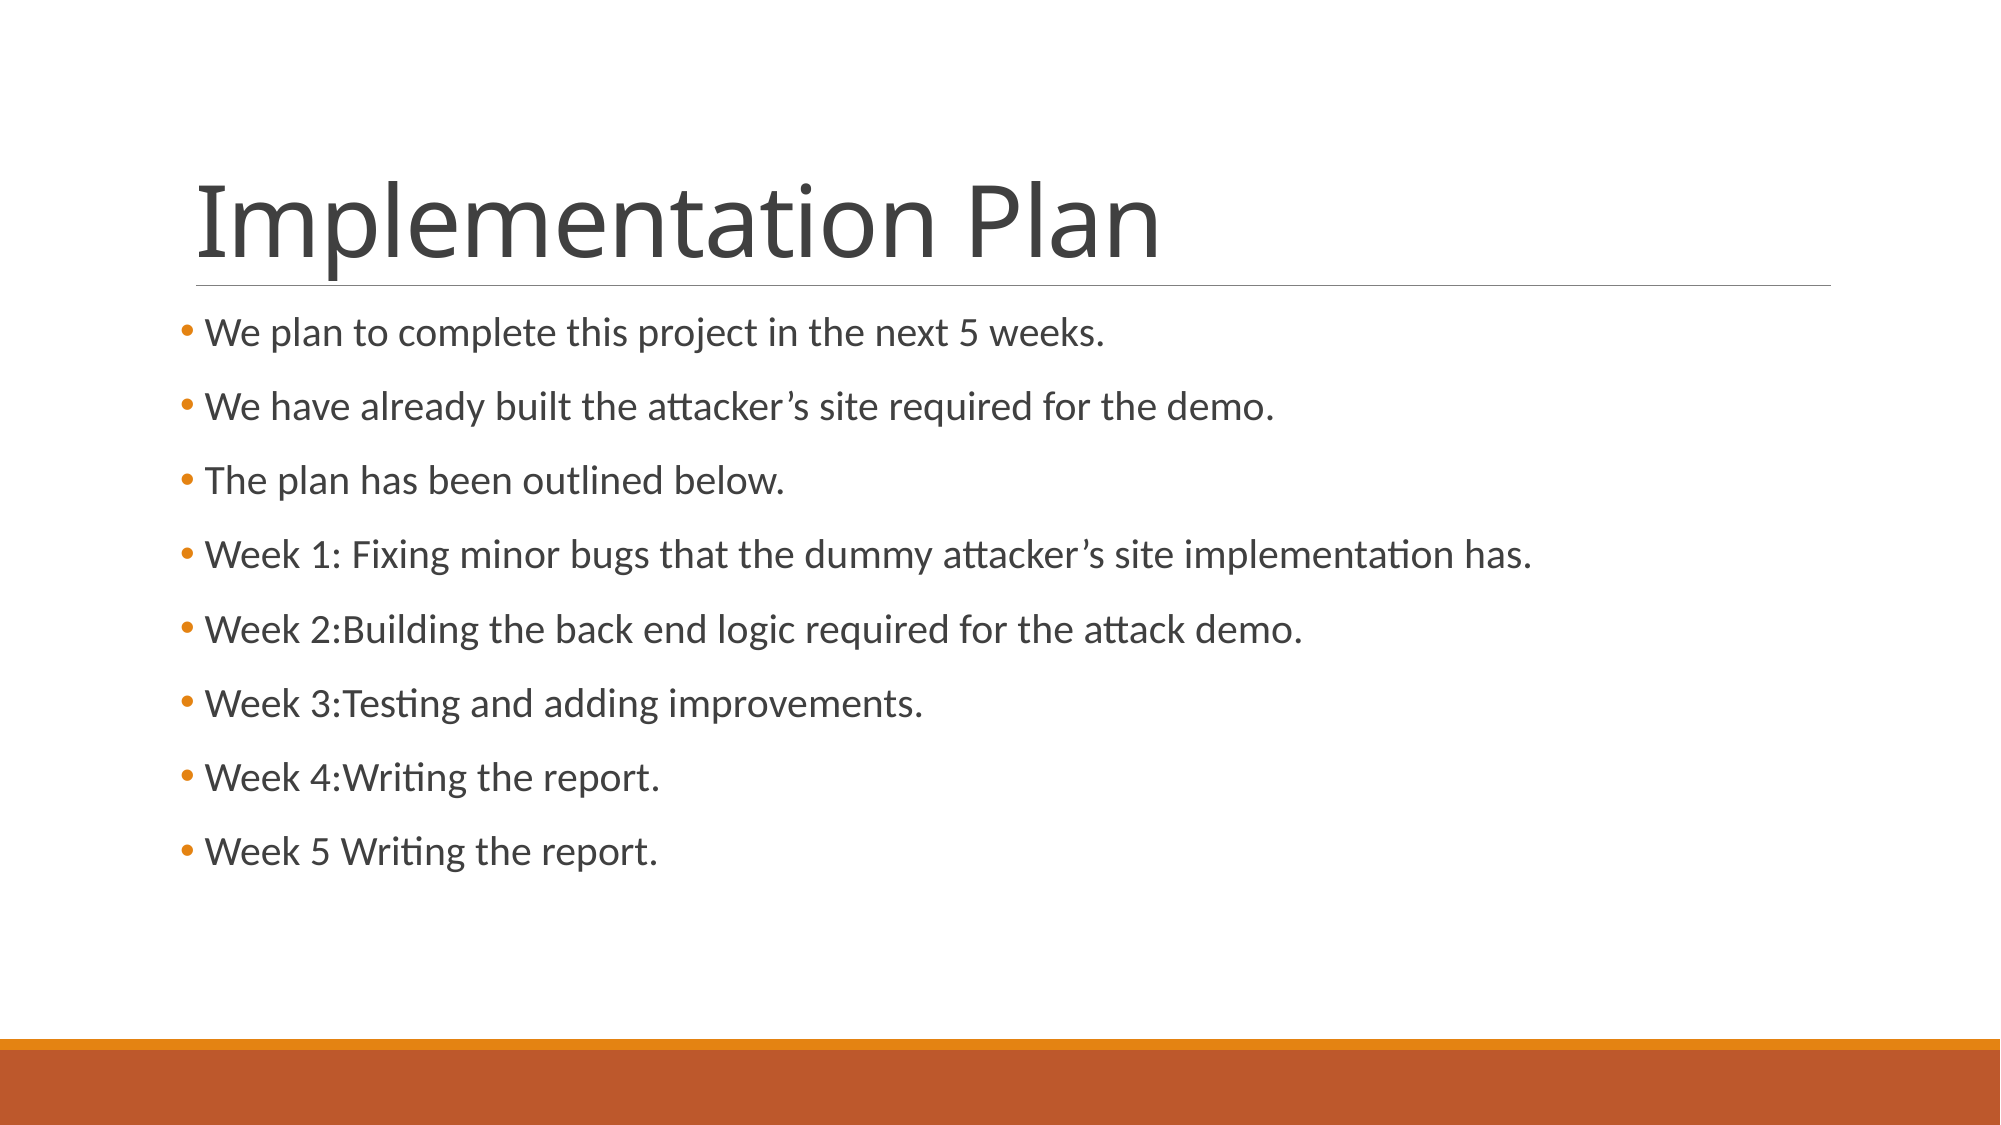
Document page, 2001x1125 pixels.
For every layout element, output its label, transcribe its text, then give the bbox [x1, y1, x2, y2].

list We plan to complete this project in the next 5 weeks. We have already built the attacker’s site required for the demo. The plan has been outlined below. Week 1: Fixing minor bugs that the dummy attacker’s site implementation has. Week 2:Building the back end logic required for the attack demo. Week 3:Testing and adding improvements. Week 4:Writing the report. Week 5 Writing the report. [180, 302, 1830, 963]
title Implementation Plan [180, 47, 1830, 285]
